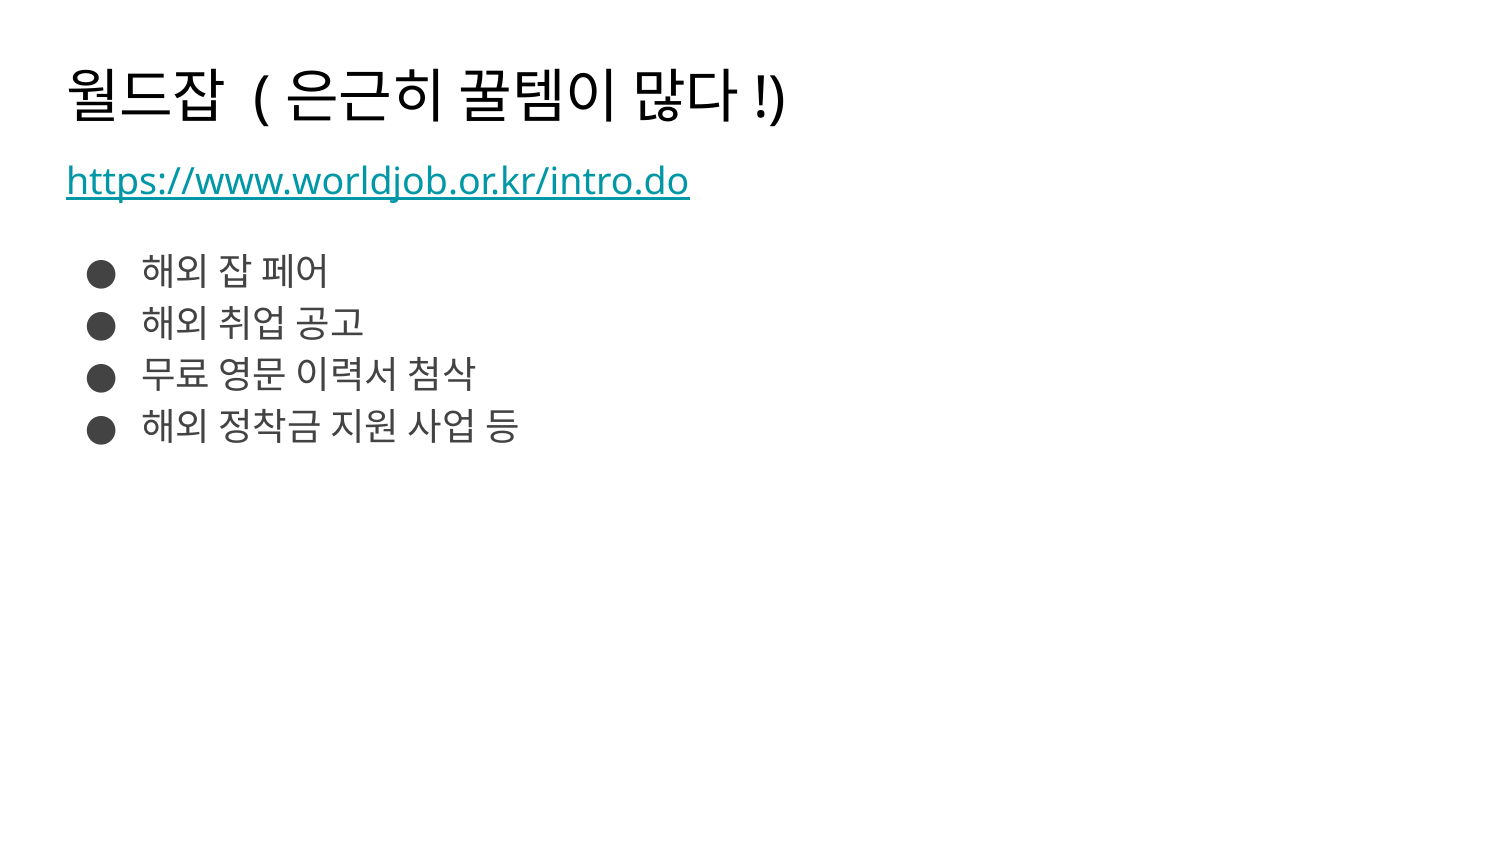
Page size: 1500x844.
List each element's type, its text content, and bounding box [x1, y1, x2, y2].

title 월드잡 (은근히 꿀템이 많다!) [51, 44, 1449, 134]
list https://www.worldjob.or.kr/intro.do 해외 잡 페어 해외 취업 공고 무료 영문 이력서 첨삭 해외 정착금 지원 사업 등 [51, 134, 1449, 695]
